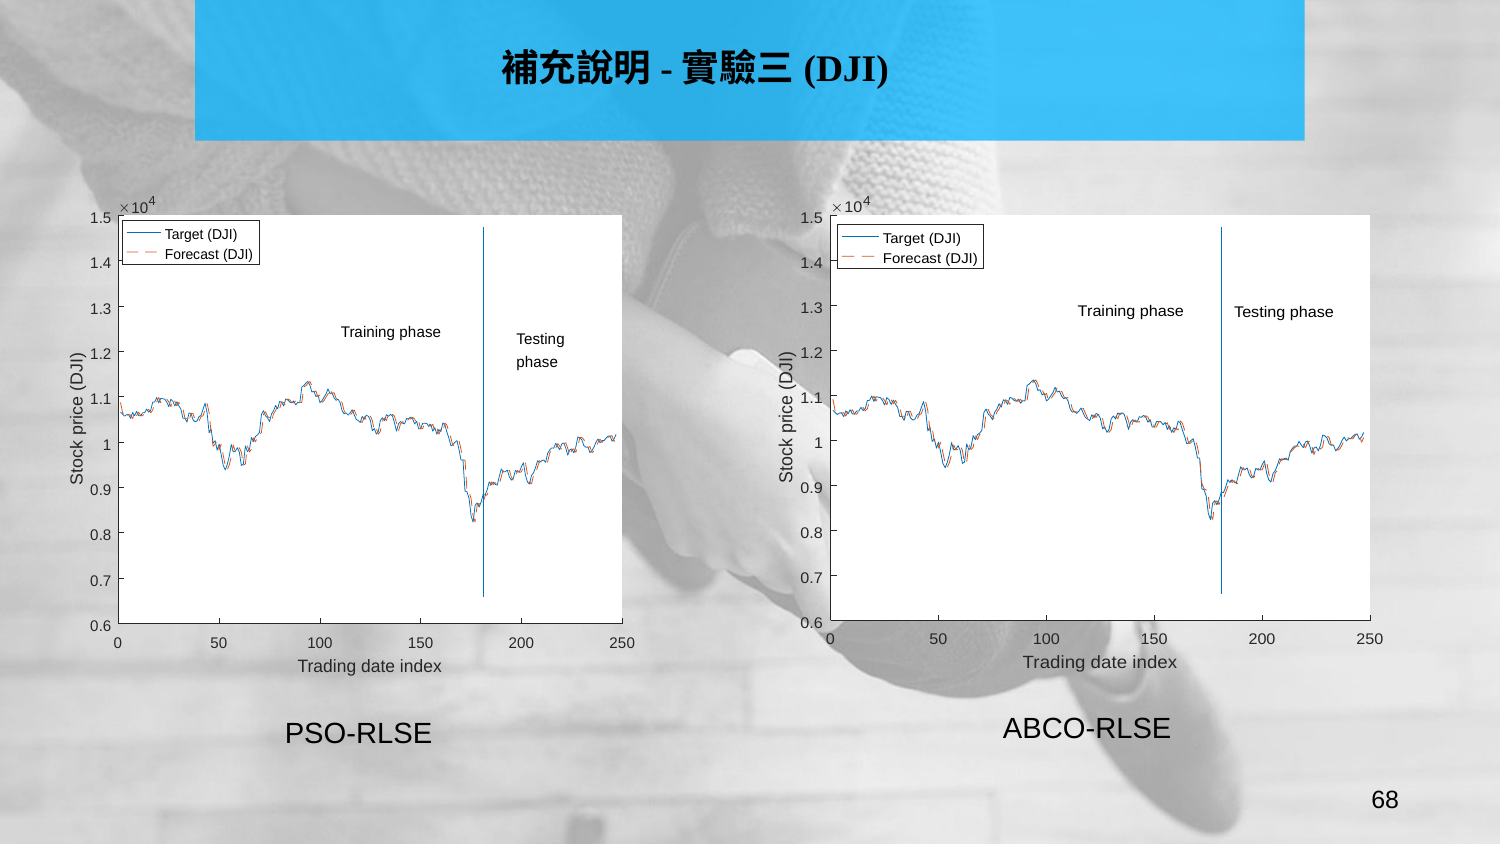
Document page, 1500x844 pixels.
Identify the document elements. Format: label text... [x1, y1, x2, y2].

picture [739, 178, 1436, 674]
picture [33, 178, 683, 678]
text_box [0, 0, 1500, 844]
slide_number 68 [1076, 775, 1415, 821]
text_box ABCO-RLSE [988, 701, 1187, 752]
text_box 補充說明-實驗三(DJI) [237, 37, 1153, 97]
text_box PSO-RLSE [270, 706, 448, 757]
picture [195, 0, 1305, 141]
